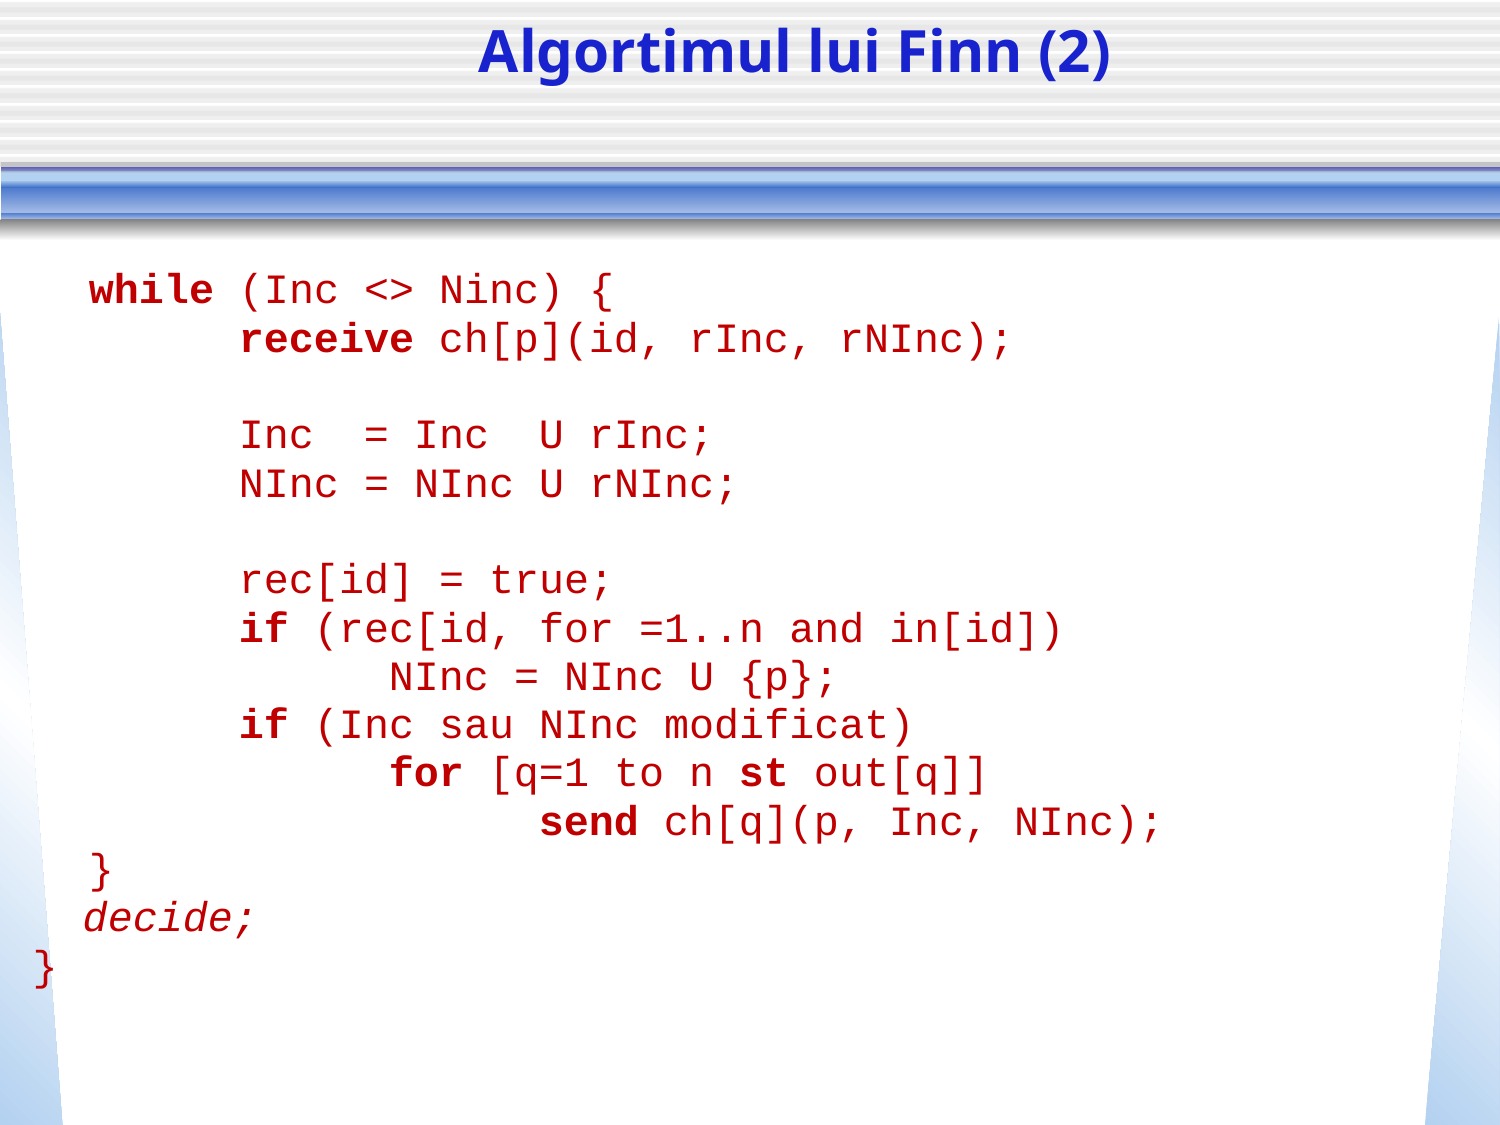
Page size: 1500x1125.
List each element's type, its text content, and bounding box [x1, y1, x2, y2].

picture [0, 0, 1500, 162]
text_box Algortimul lui Finn (2) [464, 7, 1126, 92]
